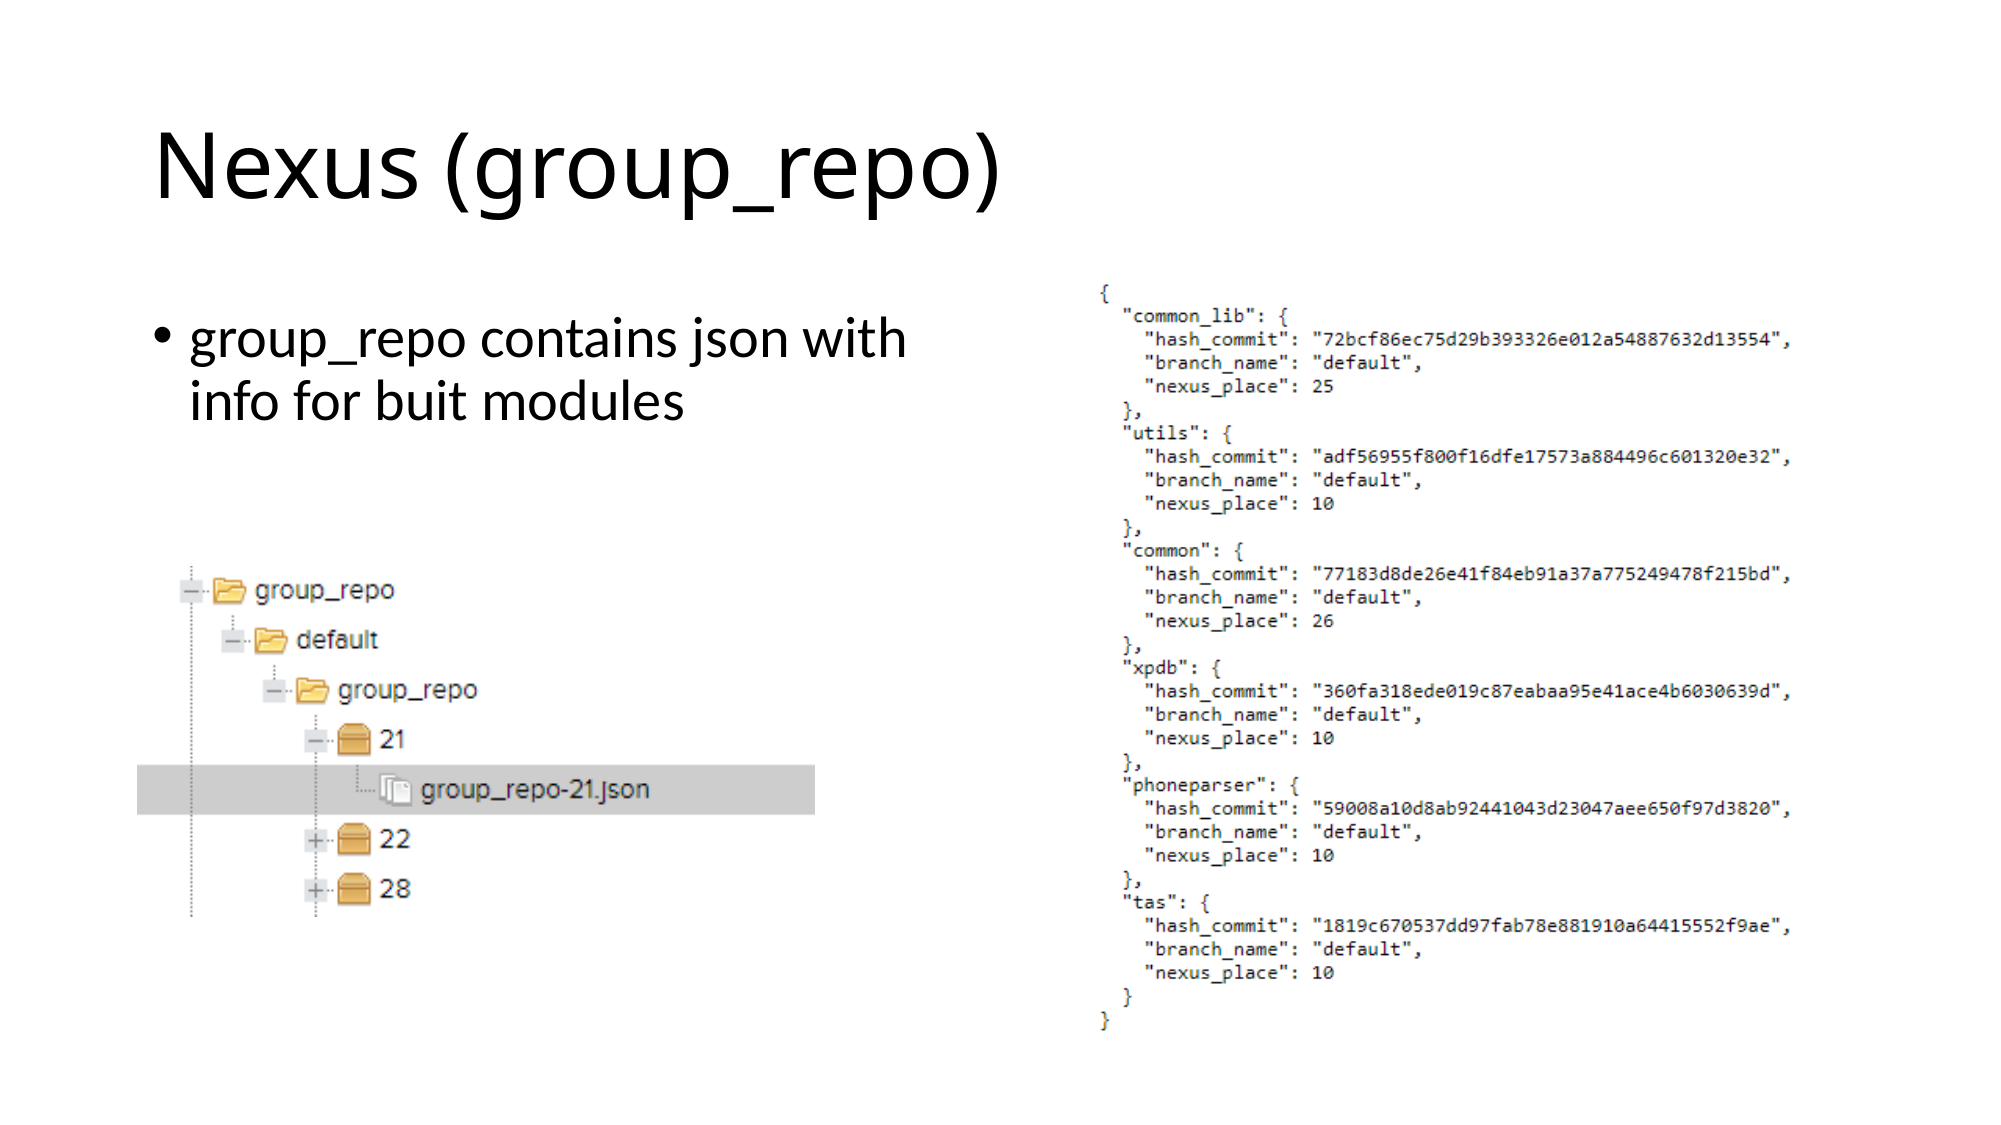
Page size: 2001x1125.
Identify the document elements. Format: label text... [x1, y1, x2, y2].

picture [137, 566, 815, 917]
list group_repo contains json with info for buit modules [137, 299, 1016, 1014]
picture [1090, 277, 1863, 1051]
title Nexus (group_repo) [137, 59, 1863, 278]
